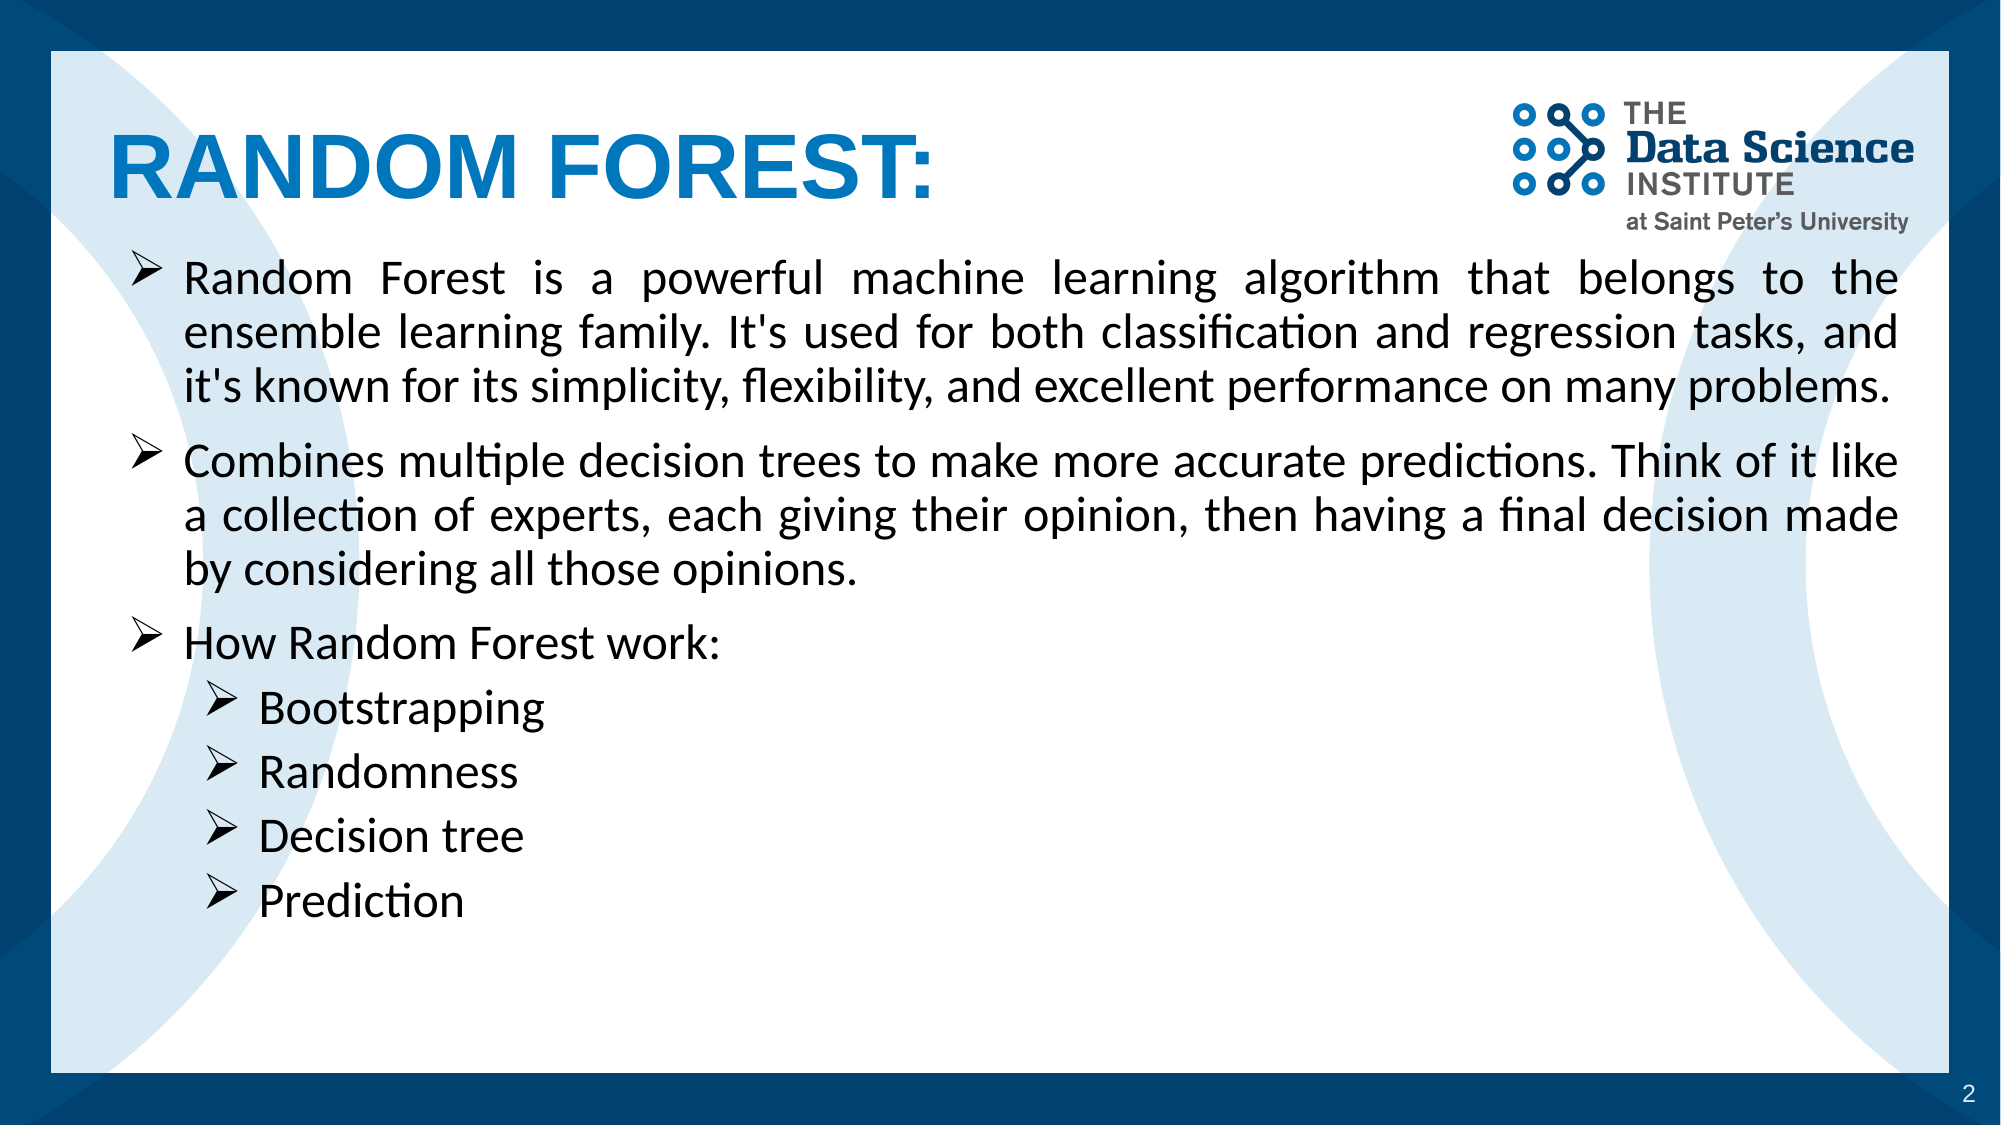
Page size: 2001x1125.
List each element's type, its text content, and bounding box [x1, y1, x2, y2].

list Random Forest is a powerful machine learning algorithm that belongs to the ensemble learning family. It's used for both classification and regression tasks, and it's known for its simplicity, flexibility, and excellent performance on many problems. Combines multiple decision trees to make more accurate predictions. Think of it like a collection of experts, each giving their opinion, then having a final decision made by considering all those opinions. How Random Forest work: Bootstrapping Randomness Decision tree Prediction [93, 243, 1916, 1046]
title RANDOM FOREST: [93, 59, 1916, 243]
